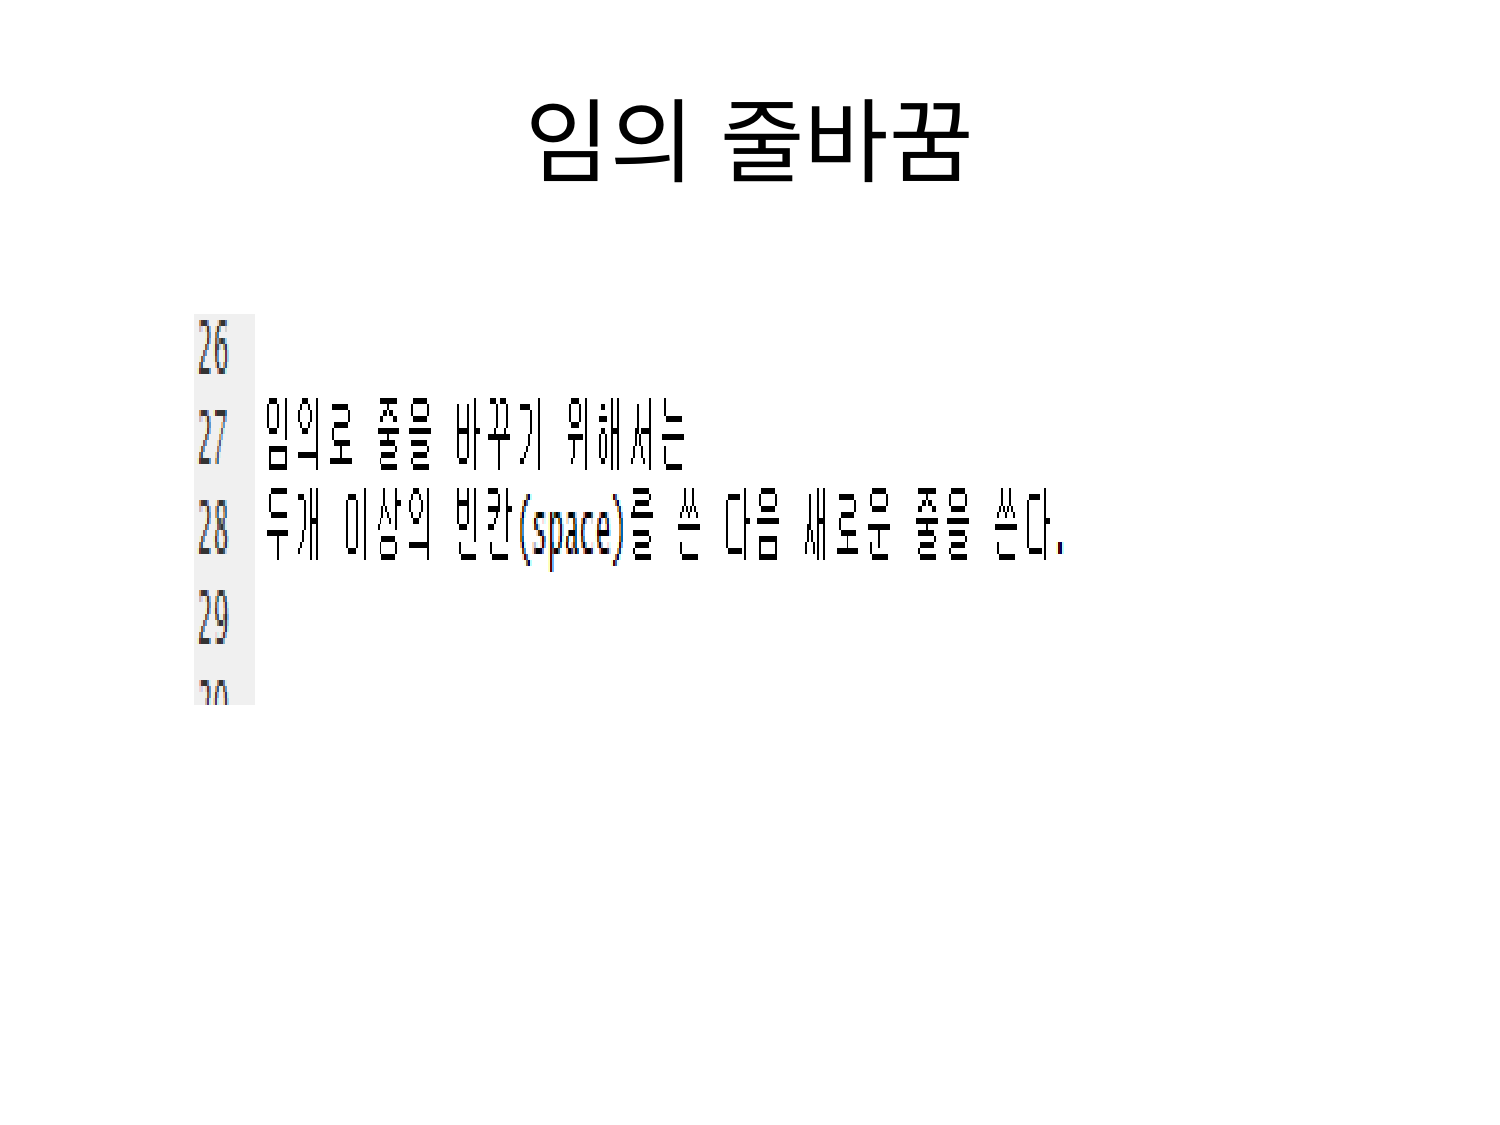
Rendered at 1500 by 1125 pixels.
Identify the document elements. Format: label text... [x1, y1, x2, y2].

picture [194, 314, 1223, 705]
title 임의 줄바꿈 [75, 45, 1425, 233]
